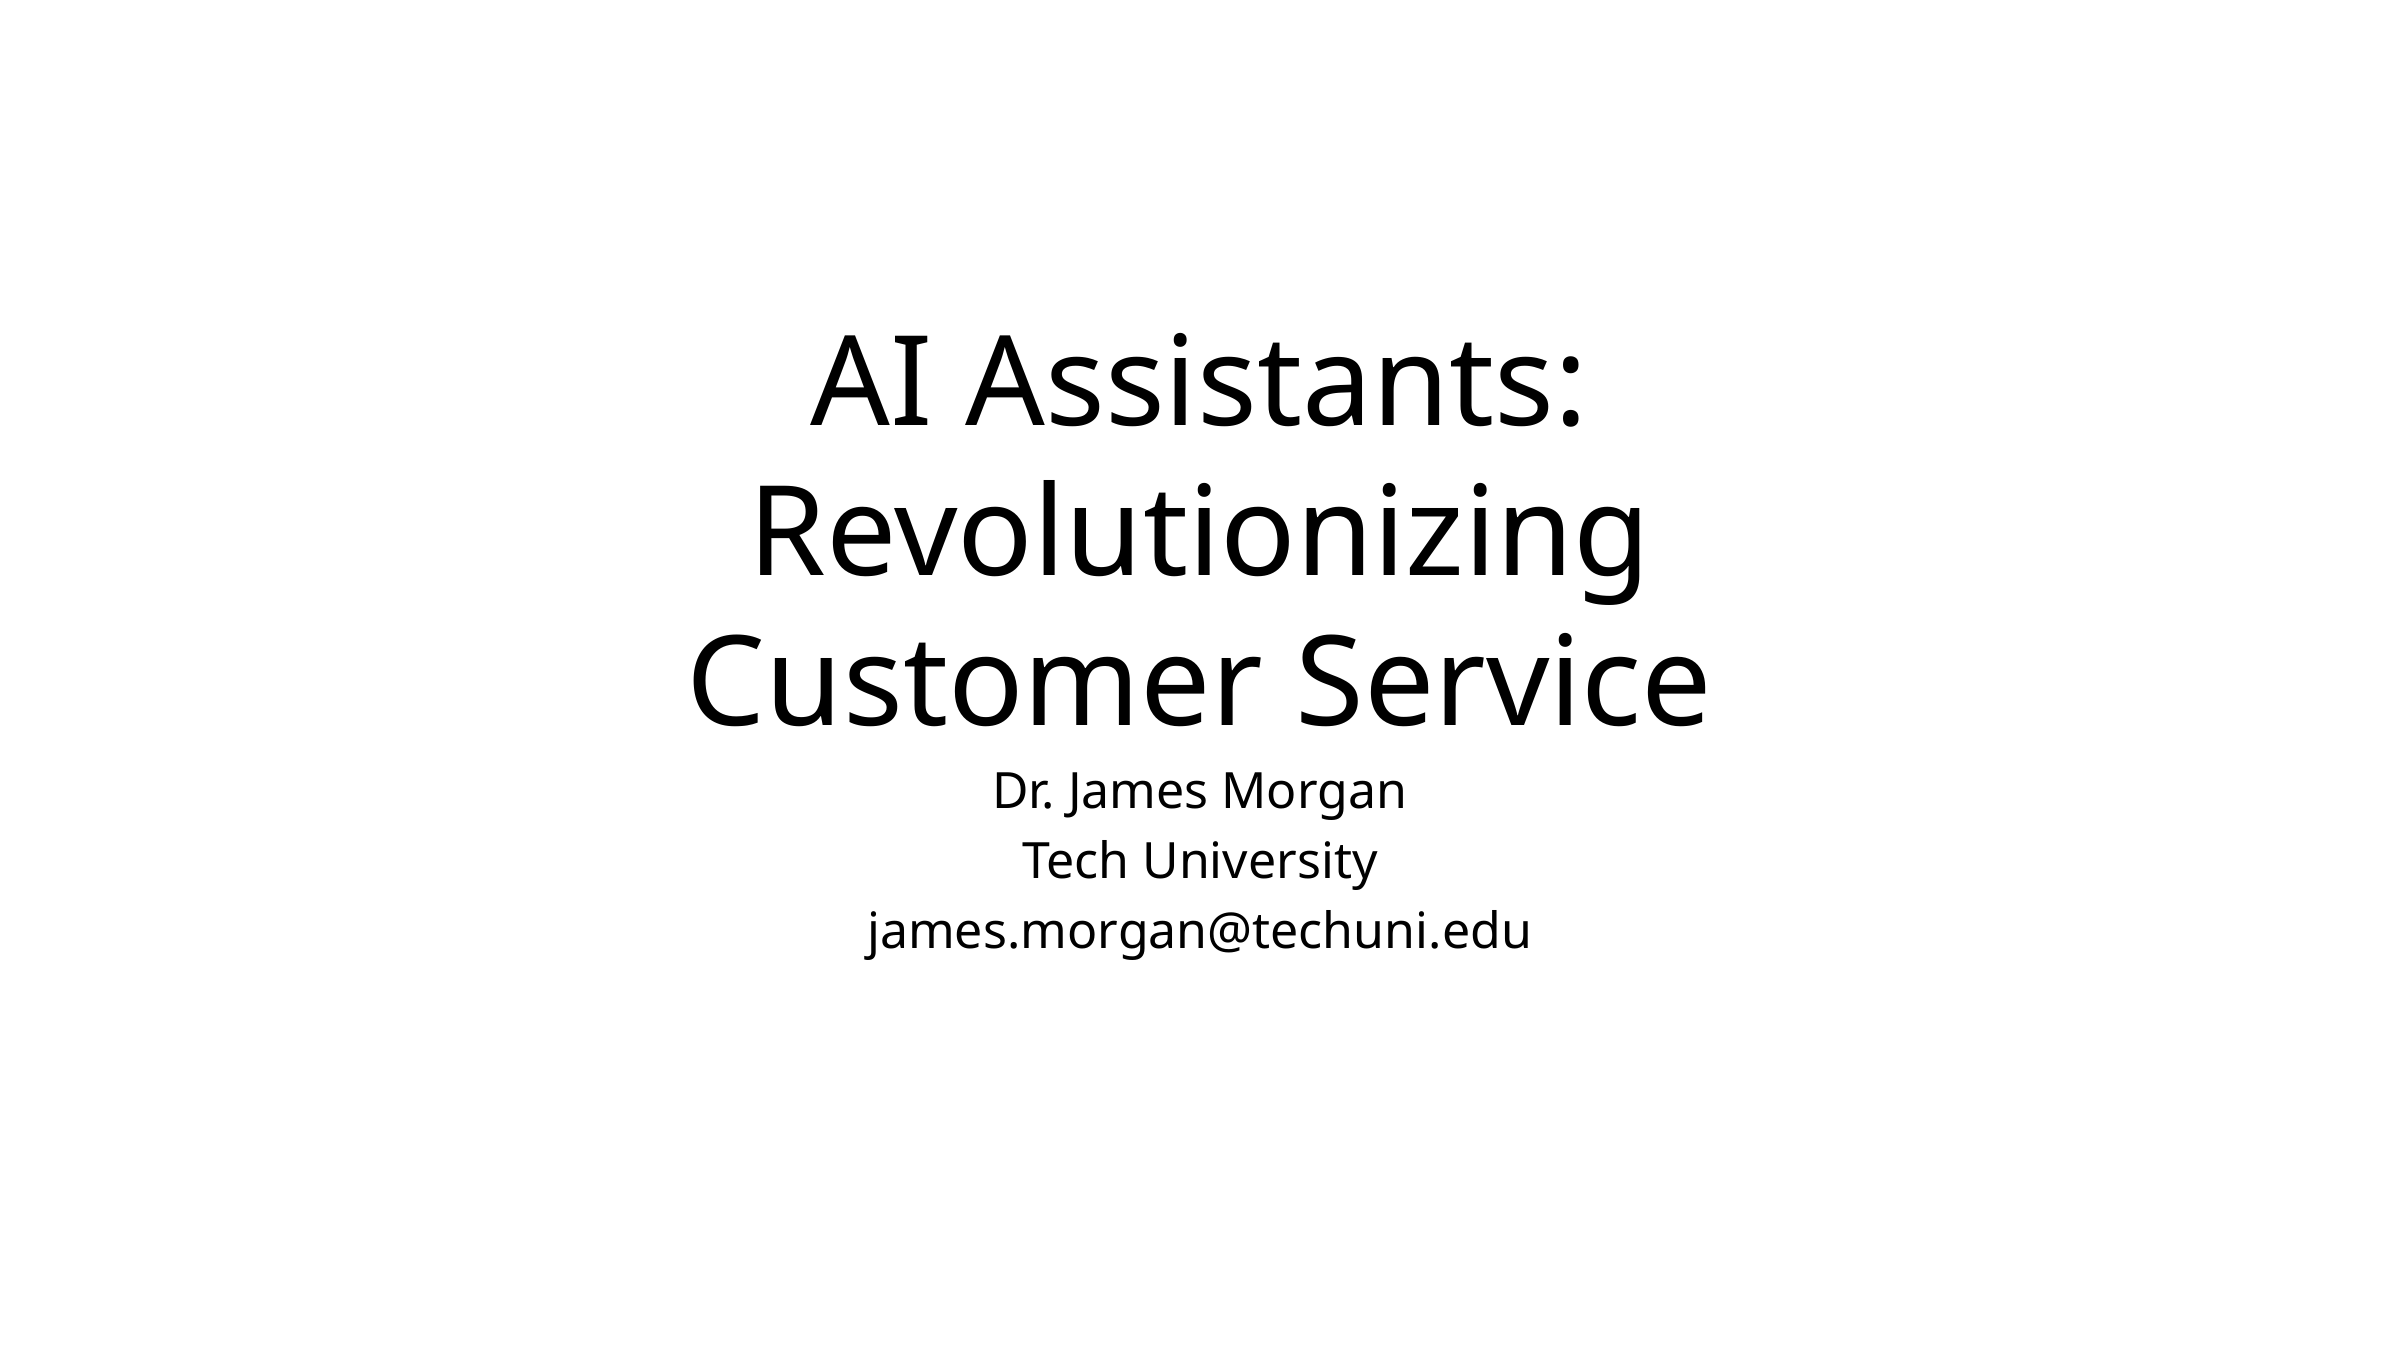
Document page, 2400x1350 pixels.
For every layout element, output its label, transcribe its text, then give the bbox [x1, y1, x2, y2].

title AI Assistants: Revolutionizing Customer Service [450, 329, 1950, 721]
subtitle Dr. James Morgan Tech University james.morgan@techuni.edu [450, 750, 1950, 1023]
